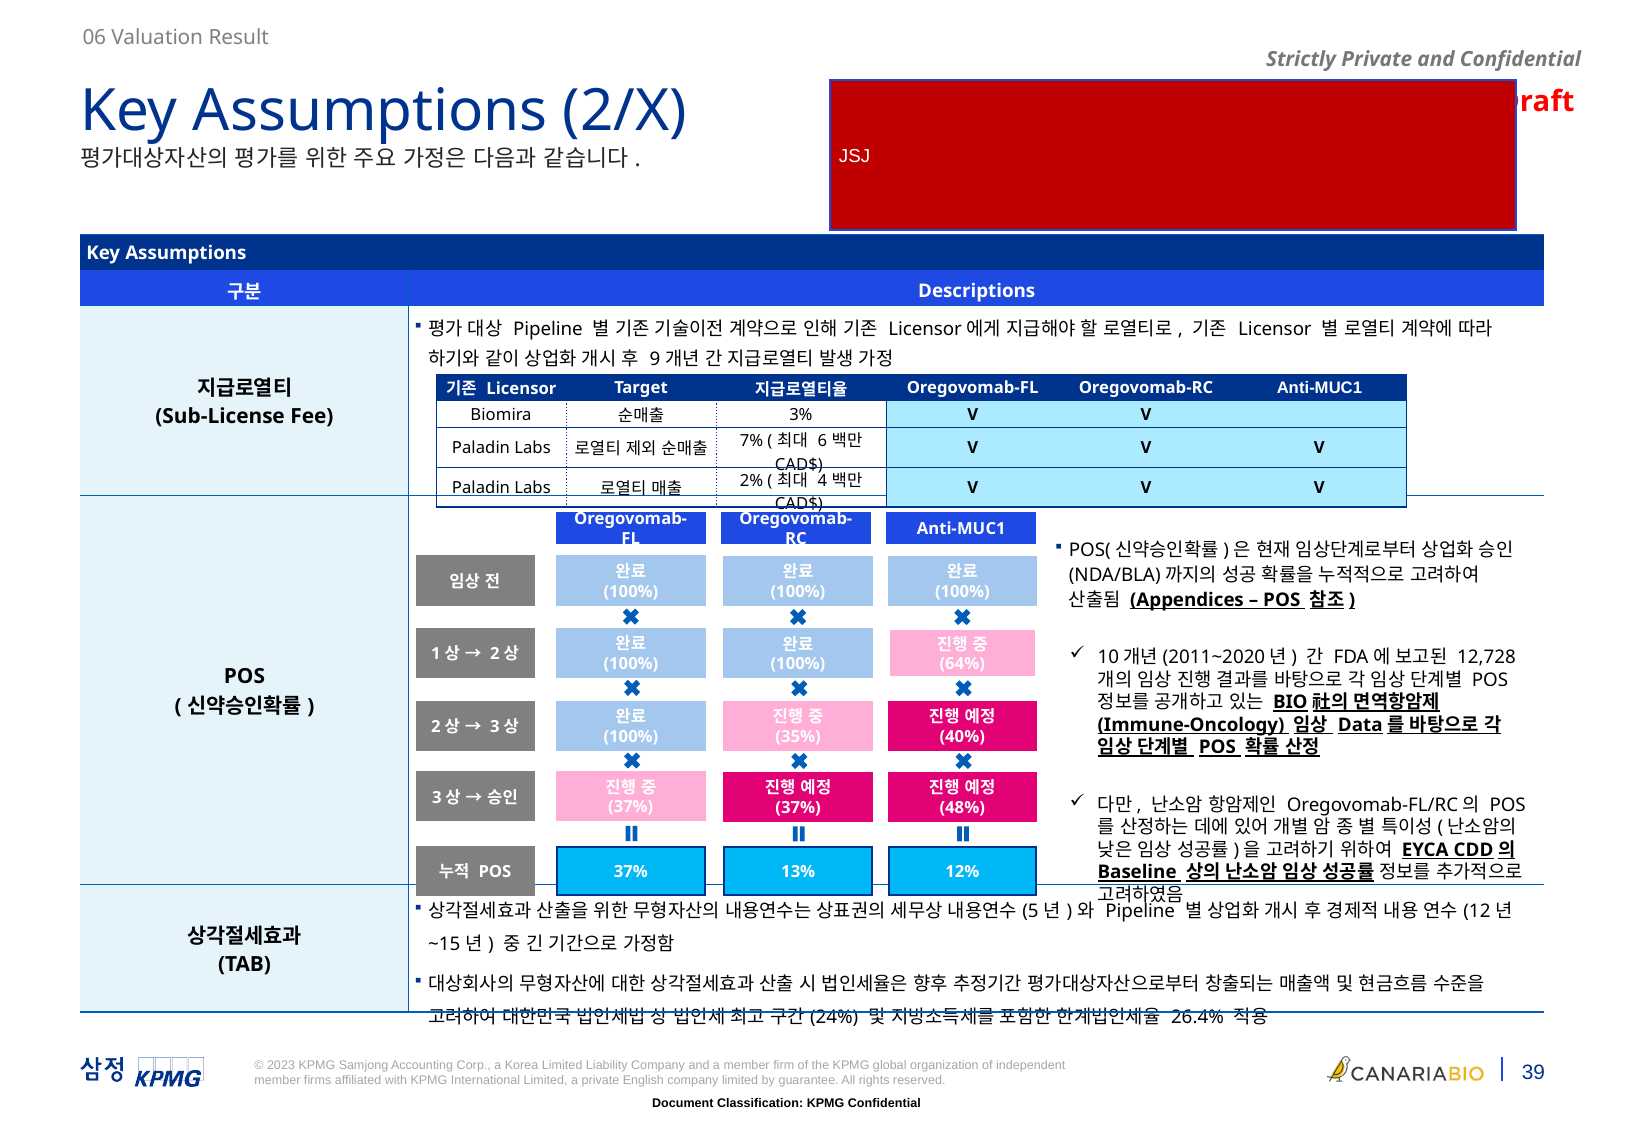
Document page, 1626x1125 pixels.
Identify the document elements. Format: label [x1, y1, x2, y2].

table_cell [80, 306, 408, 495]
text_box [621, 607, 641, 627]
table_cell [409, 885, 1544, 1011]
text_box [556, 512, 706, 544]
table_header [80, 235, 1544, 269]
table_cell [409, 496, 1544, 884]
text_box [723, 628, 873, 698]
table_cell [437, 401, 886, 427]
text_box [723, 846, 873, 896]
text_box [792, 825, 806, 842]
text_box [556, 701, 706, 821]
text_box [80, 72, 1545, 231]
text_box [416, 846, 535, 896]
text_box [886, 512, 1036, 544]
text_box [721, 512, 871, 544]
text_box [556, 846, 706, 896]
text_box [556, 628, 706, 698]
text_box [888, 556, 1037, 606]
text_box [723, 556, 873, 606]
text_box [888, 846, 1037, 896]
text_box [888, 628, 1037, 698]
table_cell [80, 496, 408, 884]
text_box [416, 701, 535, 751]
table_cell [409, 270, 1544, 305]
text_box [416, 628, 535, 678]
text_box [556, 555, 706, 606]
table_cell [887, 428, 1406, 467]
list [82, 31, 1489, 67]
table_cell [437, 468, 886, 506]
text_box [952, 607, 972, 627]
table_cell [887, 401, 1406, 427]
picture [80, 1057, 204, 1087]
text_box [888, 701, 1037, 771]
picture [1309, 1013, 1499, 1125]
text_box [416, 555, 535, 606]
table_header [437, 375, 1406, 400]
text_box [788, 607, 808, 627]
text_box [632, 825, 638, 842]
table_cell [437, 428, 886, 467]
table_cell [80, 885, 408, 1011]
text_box [625, 825, 631, 842]
table_cell [80, 270, 408, 305]
text_box [723, 772, 873, 822]
text_box [723, 701, 873, 771]
text_box [416, 771, 535, 821]
table_cell [409, 306, 1544, 495]
text_box [956, 825, 970, 842]
text_box [888, 772, 1037, 822]
table_cell [887, 468, 1406, 506]
text_box [1045, 526, 1538, 820]
